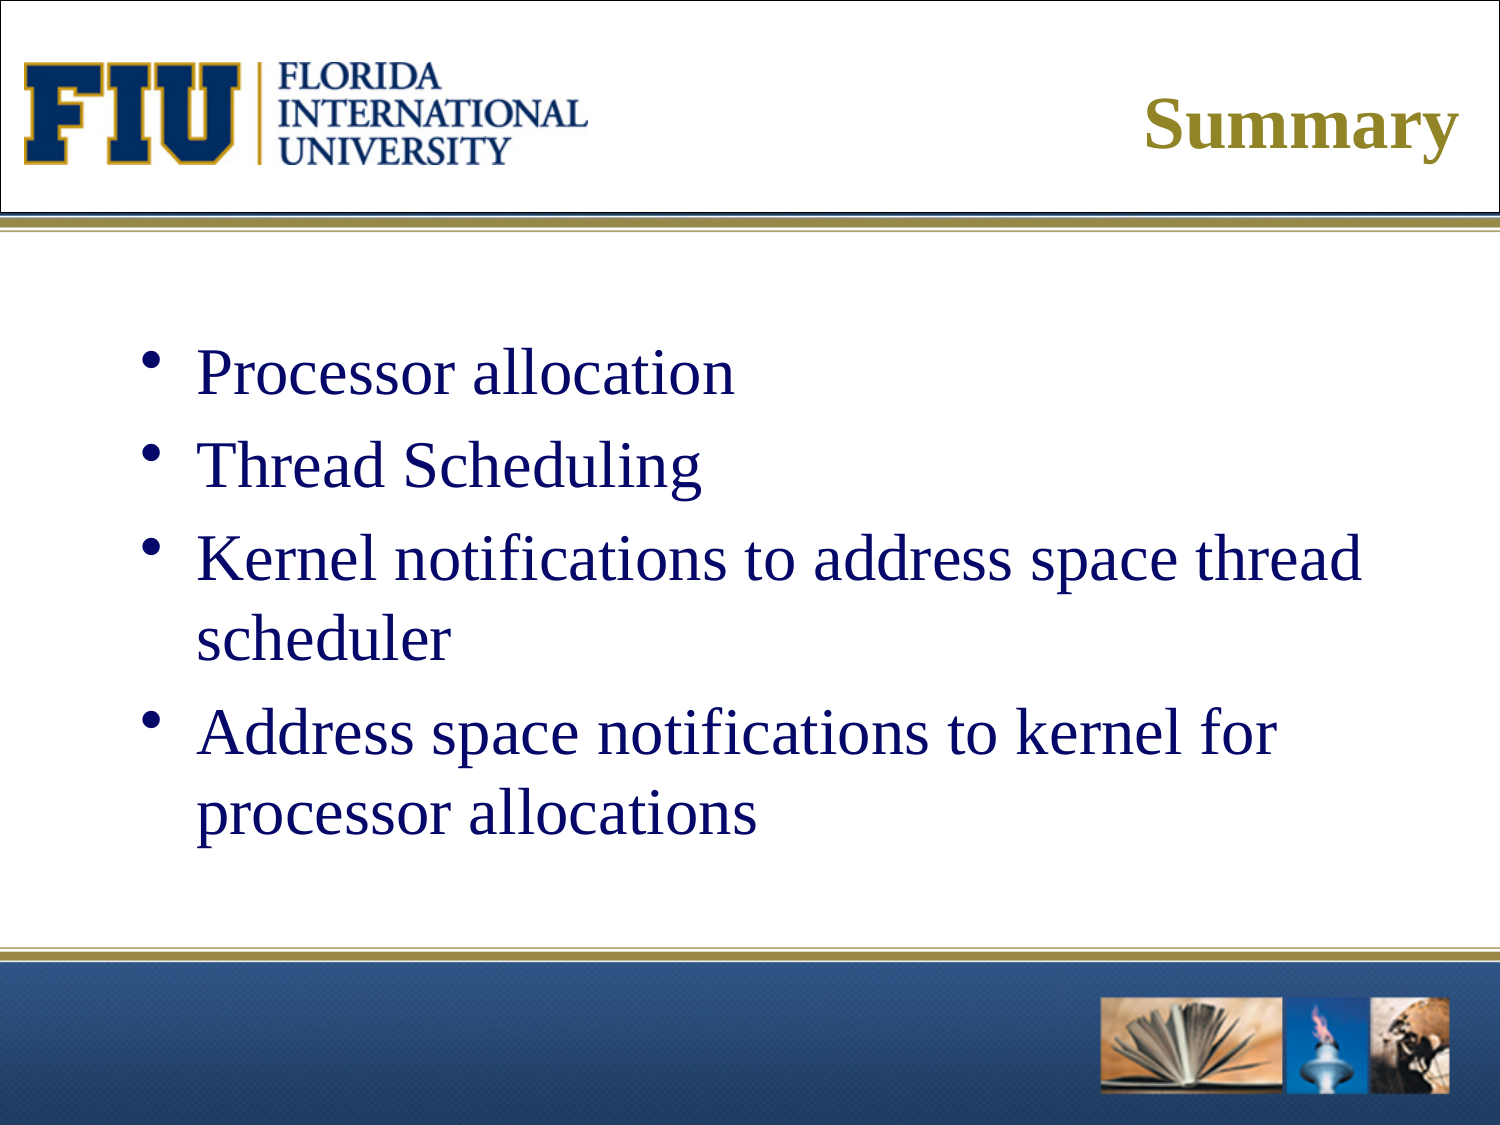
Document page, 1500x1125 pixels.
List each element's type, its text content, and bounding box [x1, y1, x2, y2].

title Summary [387, 49, 1476, 188]
picture [0, 213, 1500, 1125]
picture [24, 62, 387, 165]
list Processor allocation Thread Scheduling Kernel notifications to address space thread scheduler Address space notifications to kernel for processor allocations [124, 262, 1463, 913]
